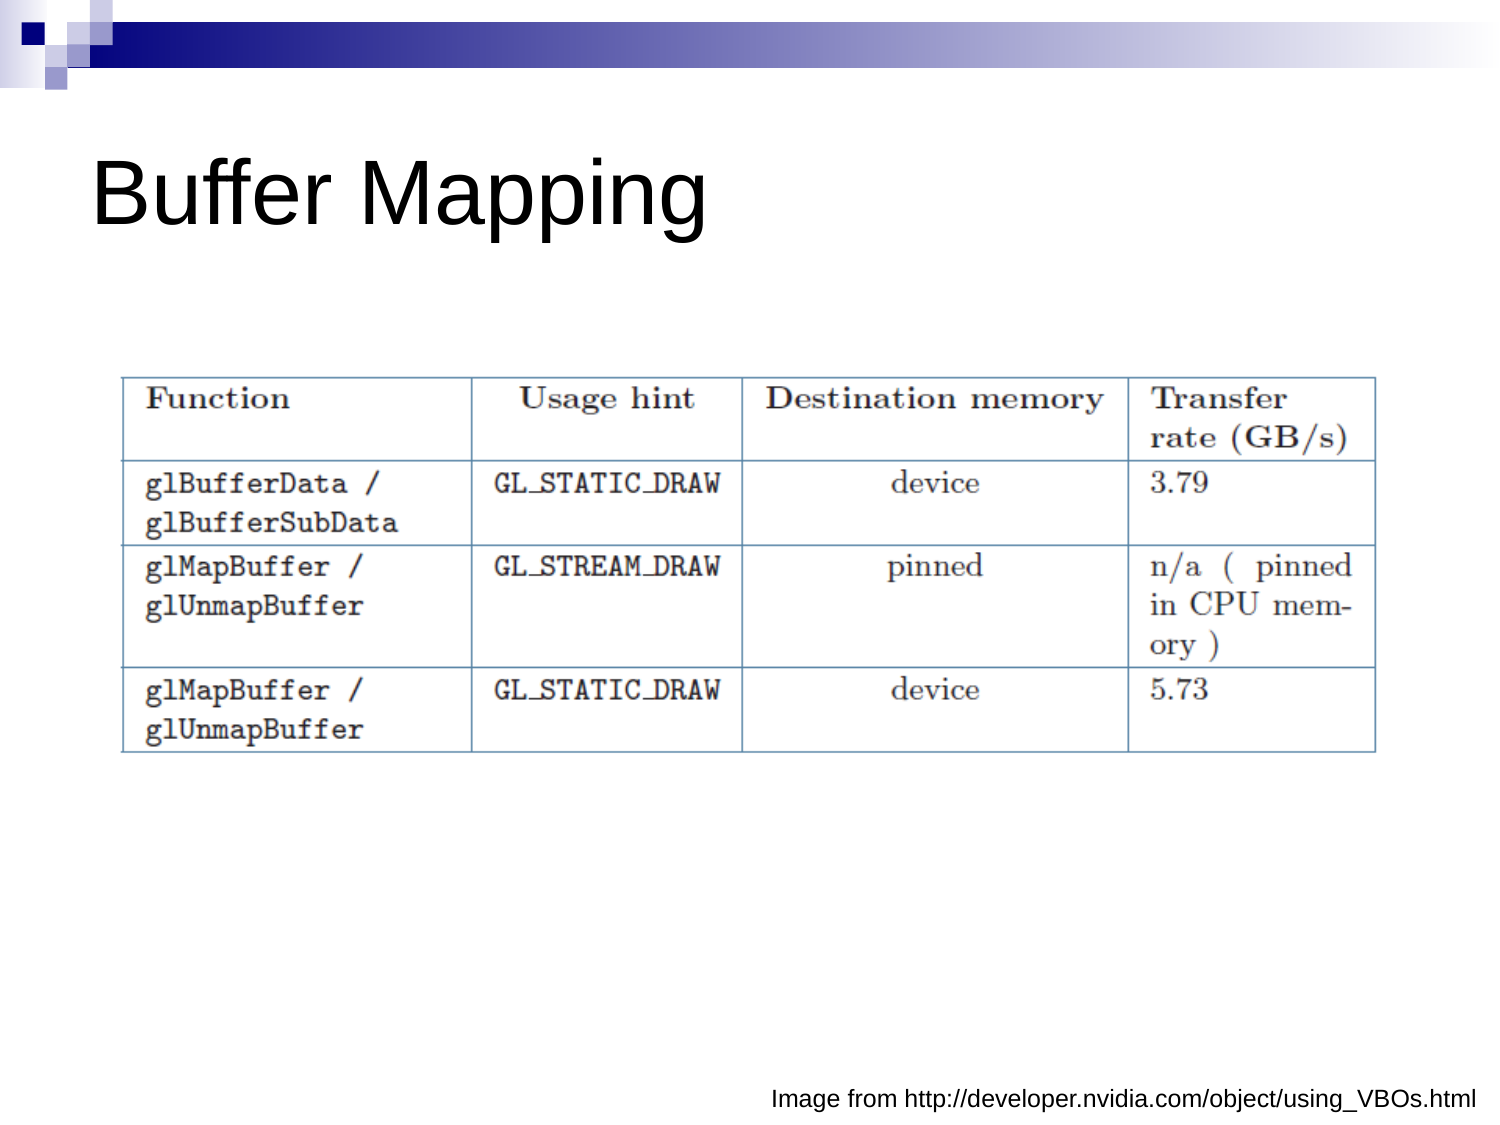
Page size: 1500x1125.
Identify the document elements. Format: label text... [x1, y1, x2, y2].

picture [107, 360, 1393, 765]
title Buffer Mapping [75, 75, 1425, 300]
text_box Image from http://developer.nvidia.com/object/using_VBOs.html [0, 1074, 1500, 1120]
